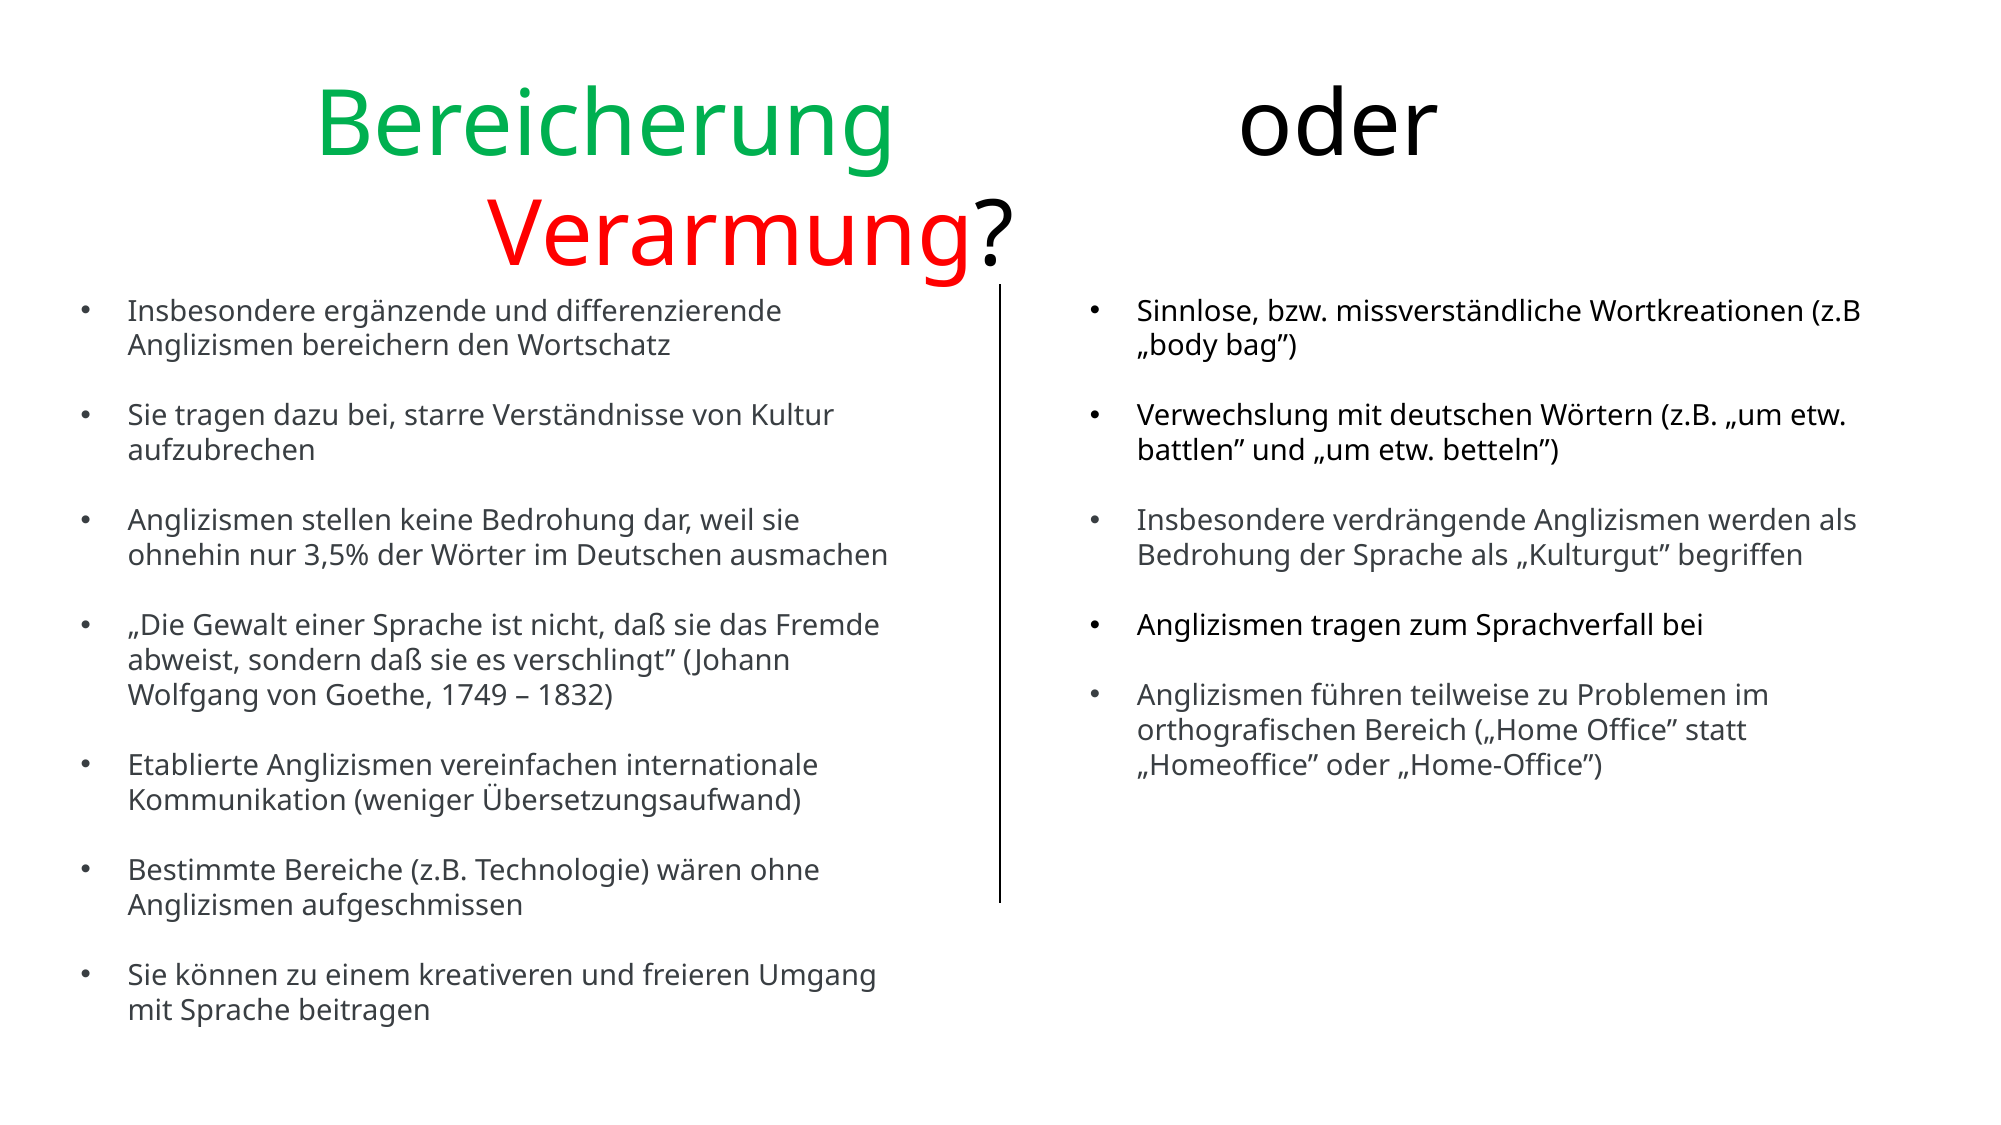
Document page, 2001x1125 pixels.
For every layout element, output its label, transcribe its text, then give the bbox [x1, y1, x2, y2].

text_box Insbesondere ergänzende und differenzierende Anglizismen bereichern den Wortschatz Sie tragen dazu bei, starre Verständnisse von Kultur aufzubrechen Anglizismen stellen keine Bedrohung dar, weil sie ohnehin nur 3,5% der Wörter im Deutschen ausmachen „Die Gewalt einer Sprache ist nicht, daß sie das Fremde abweist, sondern daß sie es verschlingt” (Johann Wolfgang von Goethe, 1749 – 1832) Etablierte Anglizismen vereinfachen internationale Kommunikation (weniger Übersetzungsaufwand) Bestimmte Bereiche (z.B. Technologie) wären ohne Anglizismen aufgeschmissen Sie können zu einem kreativeren und freieren Umgang mit Sprache beitragen [65, 284, 914, 1034]
text_box Bereicherung oder Verarmung? [299, 56, 1701, 292]
text_box Sinnlose, bzw. missverständliche Wortkreationen (z.B „body bag”) Verwechslung mit deutschen Wörtern (z.B. „um etw. battlen” und „um etw. betteln”) Insbesondere verdrängende Anglizismen werden als Bedrohung der Sprache als „Kulturgut” begriffen Anglizismen tragen zum Sprachverfall bei Anglizismen führen teilweise zu Problemen im orthografischen Bereich („Home Office” statt „Homeoffice” oder „Home-Office”) [1074, 284, 1935, 789]
